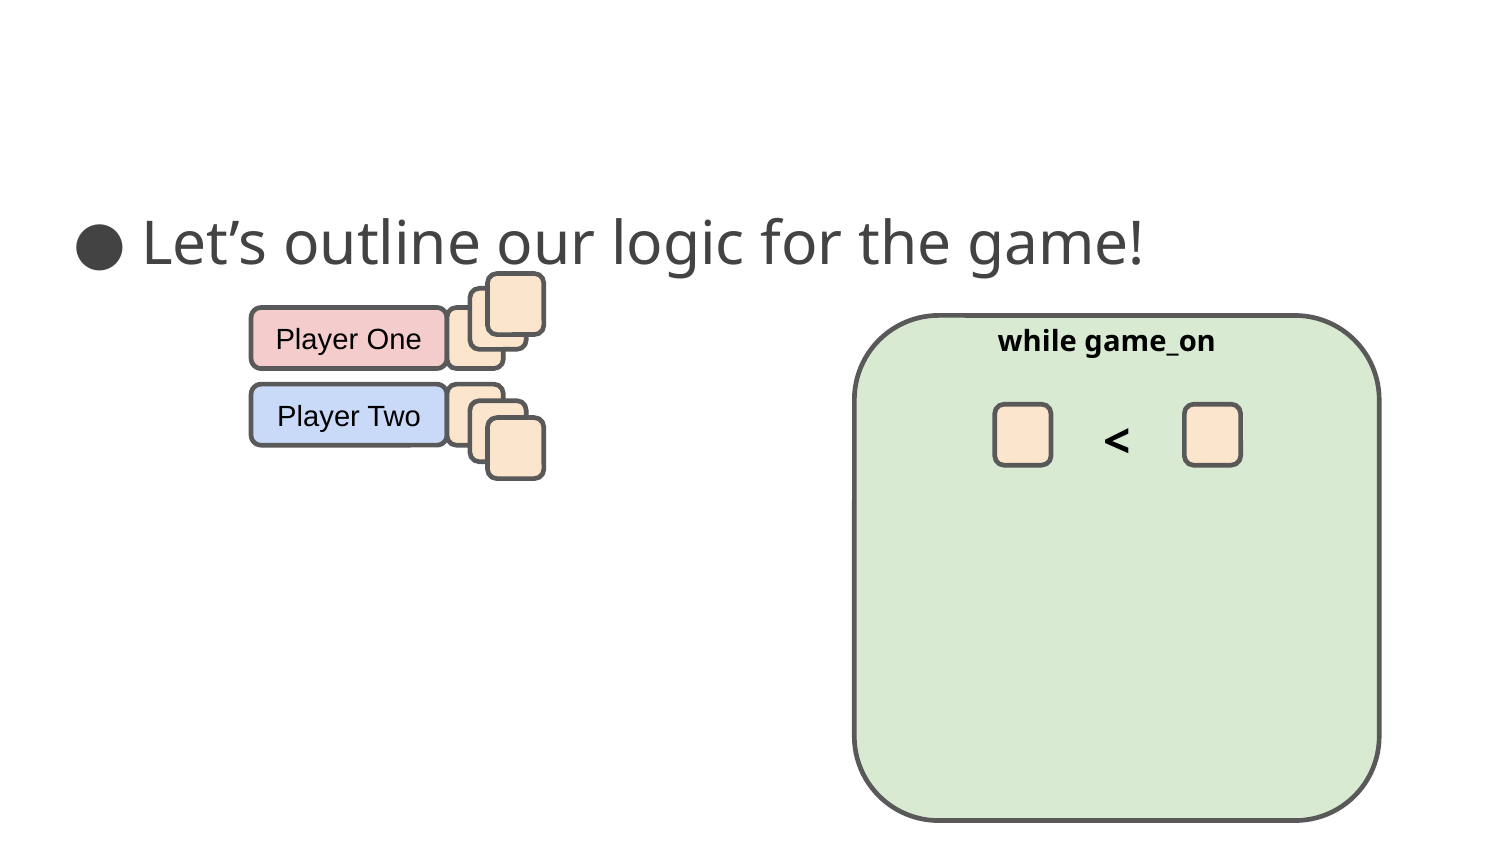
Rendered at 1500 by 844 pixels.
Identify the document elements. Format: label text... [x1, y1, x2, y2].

text_box [855, 750, 1379, 821]
text_box < [1021, 395, 1213, 457]
text_box [446, 307, 504, 369]
text_box [487, 273, 544, 335]
text_box while game_on [921, 307, 1293, 369]
text_box Player One [251, 307, 447, 369]
text_box Player Two [251, 384, 447, 446]
text_box [487, 417, 544, 479]
text_box [1184, 404, 1241, 466]
list Let’s outline our logic for the game! [51, 189, 1476, 750]
text_box [994, 404, 1051, 466]
text_box [446, 384, 504, 446]
text_box [469, 400, 527, 462]
text_box [469, 288, 527, 350]
